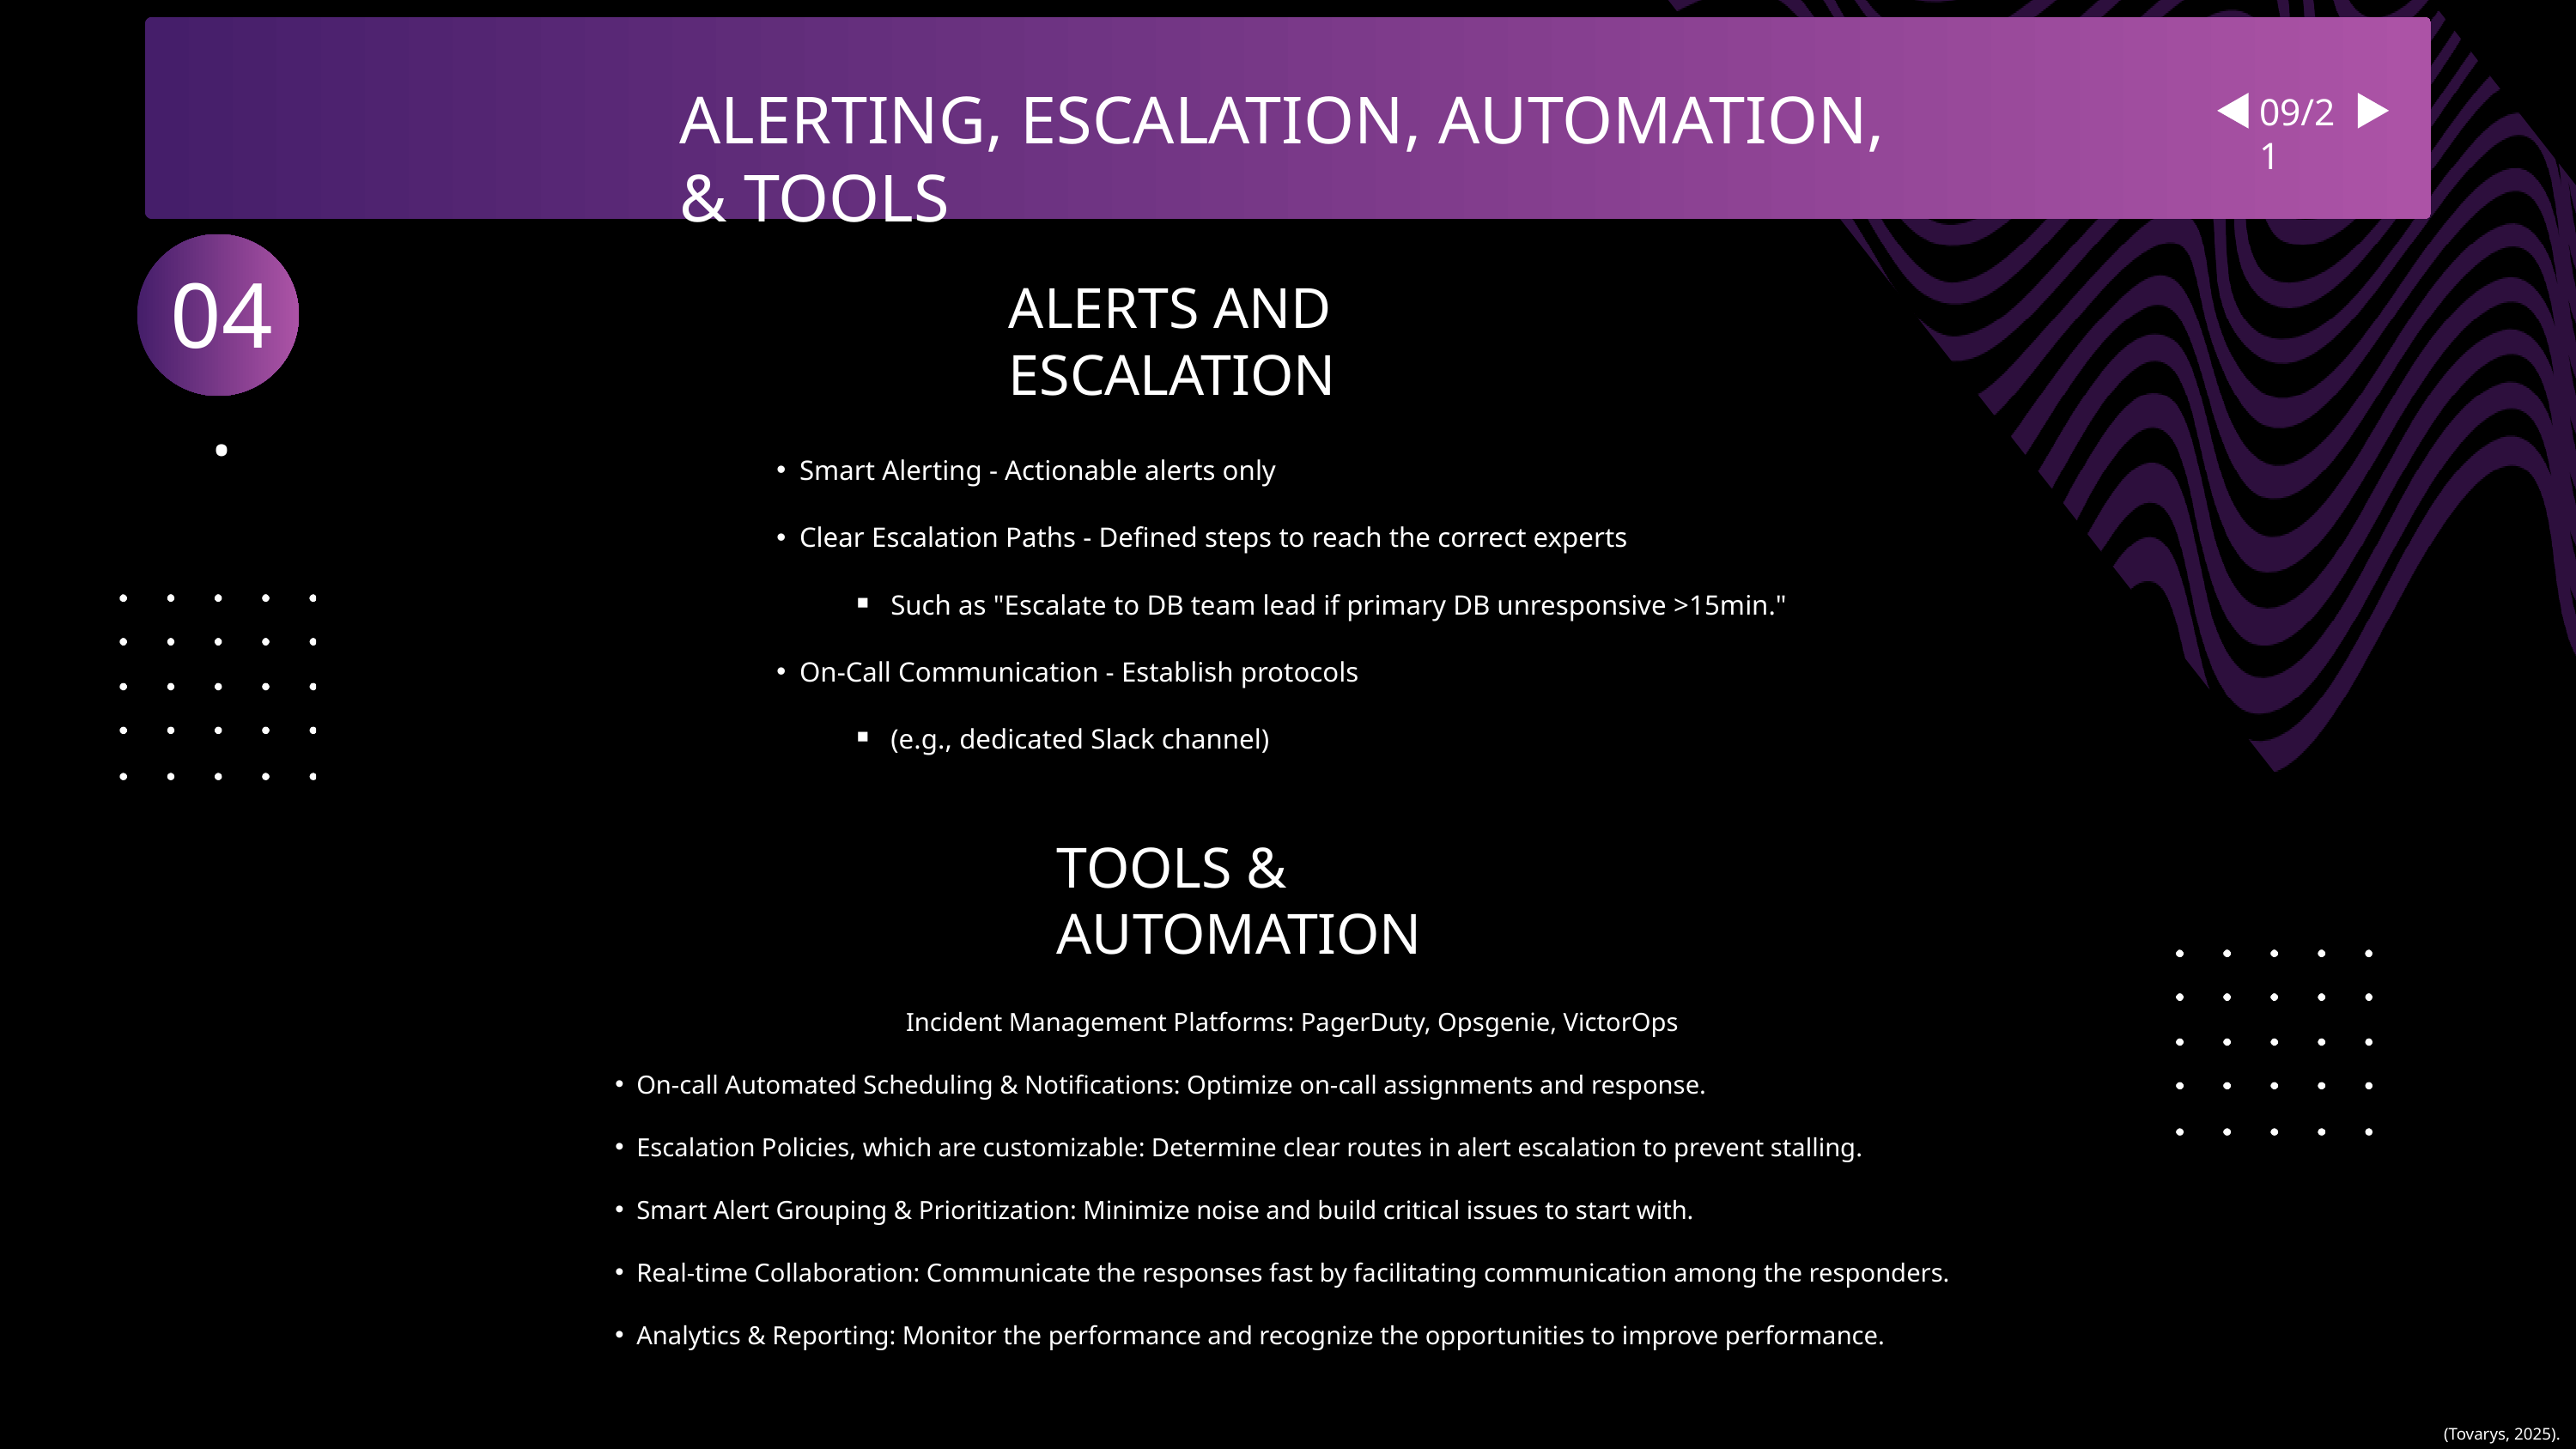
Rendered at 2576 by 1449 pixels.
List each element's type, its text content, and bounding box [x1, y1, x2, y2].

text_box ALERTING, ESCALATION, AUTOMATION, & TOOLS [679, 229, 1897, 235]
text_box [144, 16, 2432, 220]
text_box ALERTS AND ESCALATION [1008, 273, 1568, 407]
text_box [119, 594, 317, 780]
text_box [2215, 94, 2251, 127]
text_box 04. [162, 403, 282, 474]
text_box [1668, 0, 2576, 999]
text_box Smart Alerting - Actionable alerts only Clear Escalation Paths - Defined steps to reach the correct experts Such as "Escalate to DB team lead if primary DB unresponsive >15min." On-Call Communication - Establish protocols (e.g., dedicated Slack channel) [753, 418, 1838, 755]
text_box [2355, 94, 2392, 127]
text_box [137, 233, 300, 397]
text_box (Tovarys, 2025). [2444, 1406, 2575, 1444]
text_box TOOLS & AUTOMATION [1056, 832, 1535, 966]
text_box [2175, 949, 2372, 1136]
text_box Incident Management Platforms: PagerDuty, Opsgenie, VictorOps On-call Automated Scheduling & Notifications: Optimize on-call assignments and response. Escalation Policies, which are customizable: Determine clear routes in alert escalation to prevent stalling. Smart Alert Grouping & Prioritization: Minimize noise and build critical issues to start with. Real-time Collaboration: Communicate the responses fast by facilitating communication among the responders. Analytics & Reporting: Monitor the performance and recognize the opportunities to improve performance. [593, 973, 1997, 1349]
